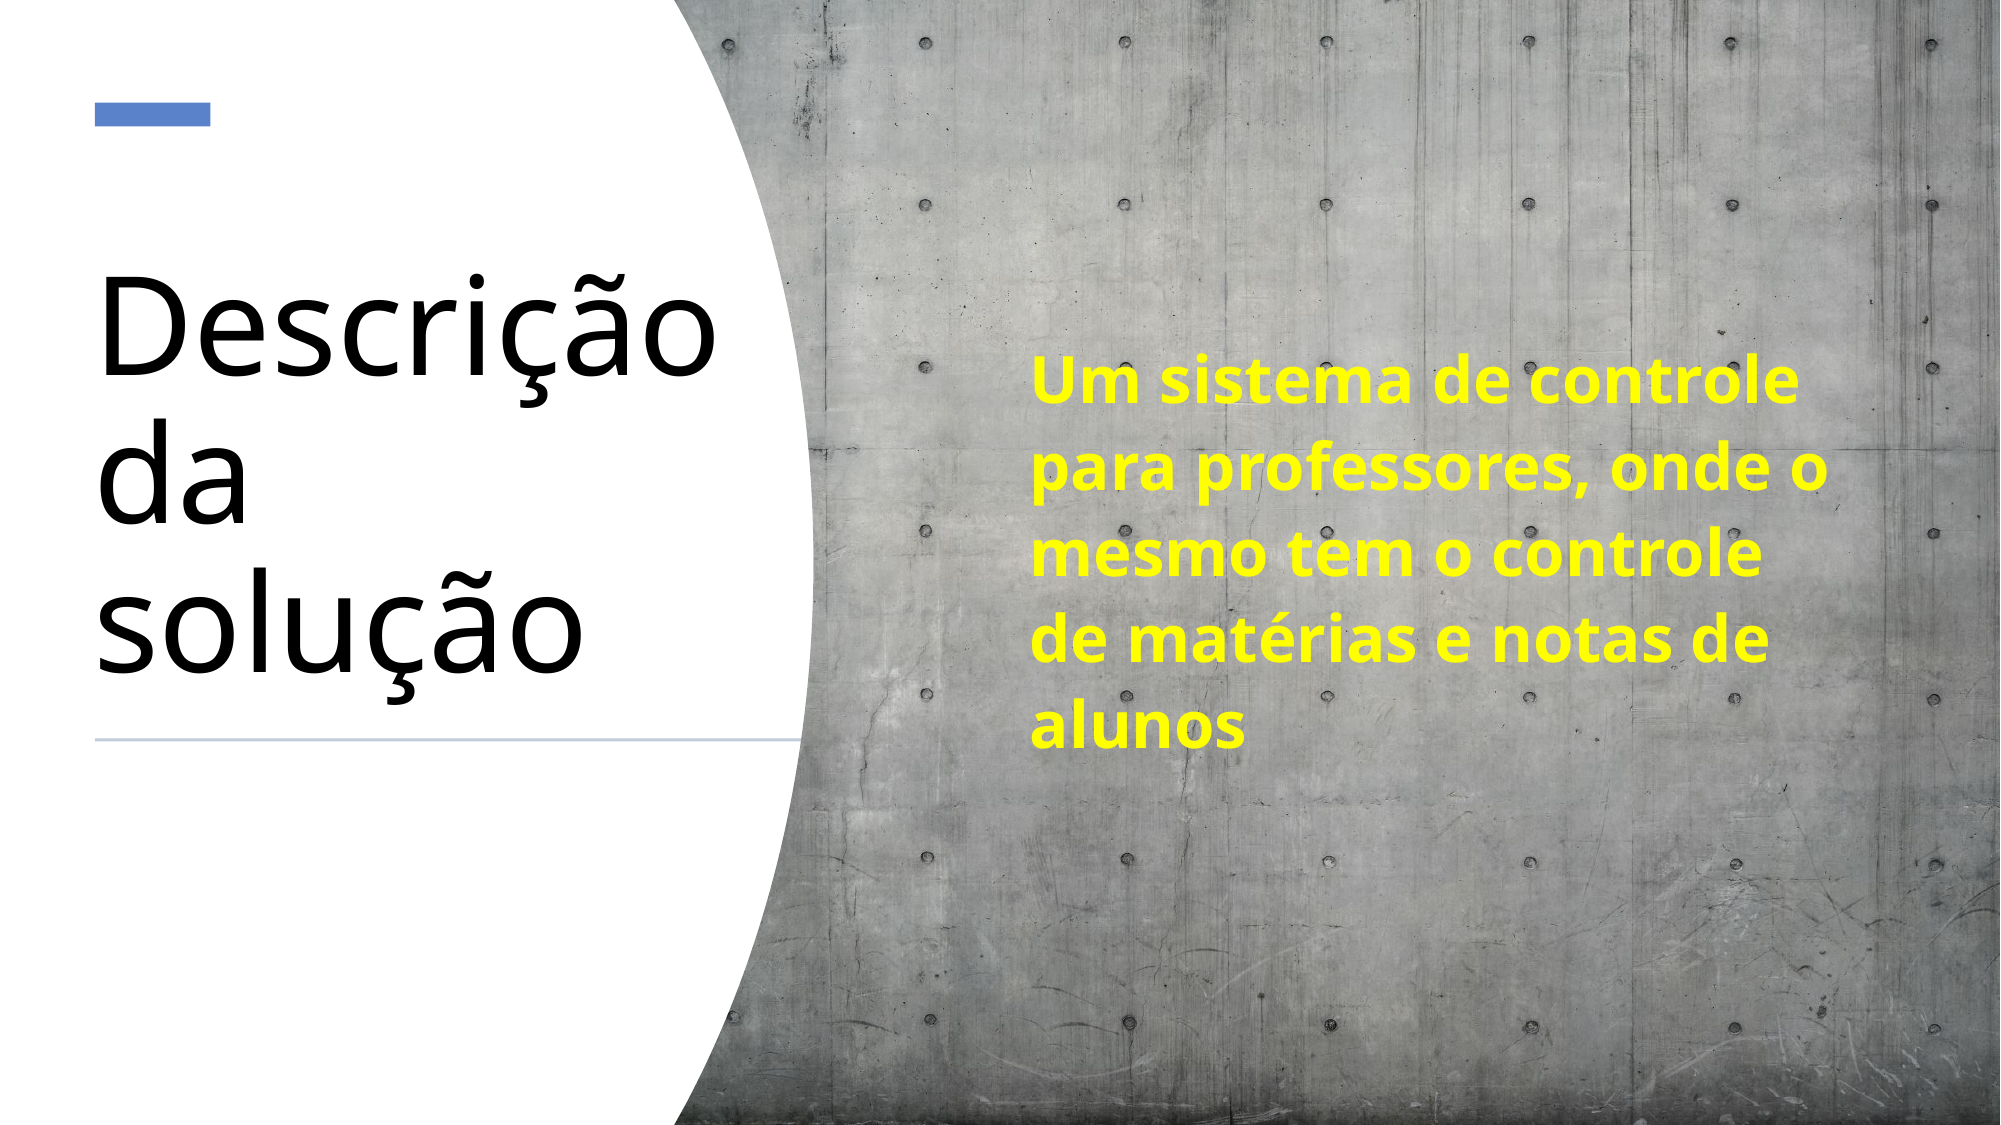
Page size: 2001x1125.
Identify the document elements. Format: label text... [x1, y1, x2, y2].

title Descrição da solução [78, 184, 674, 710]
picture [674, 0, 2000, 1125]
